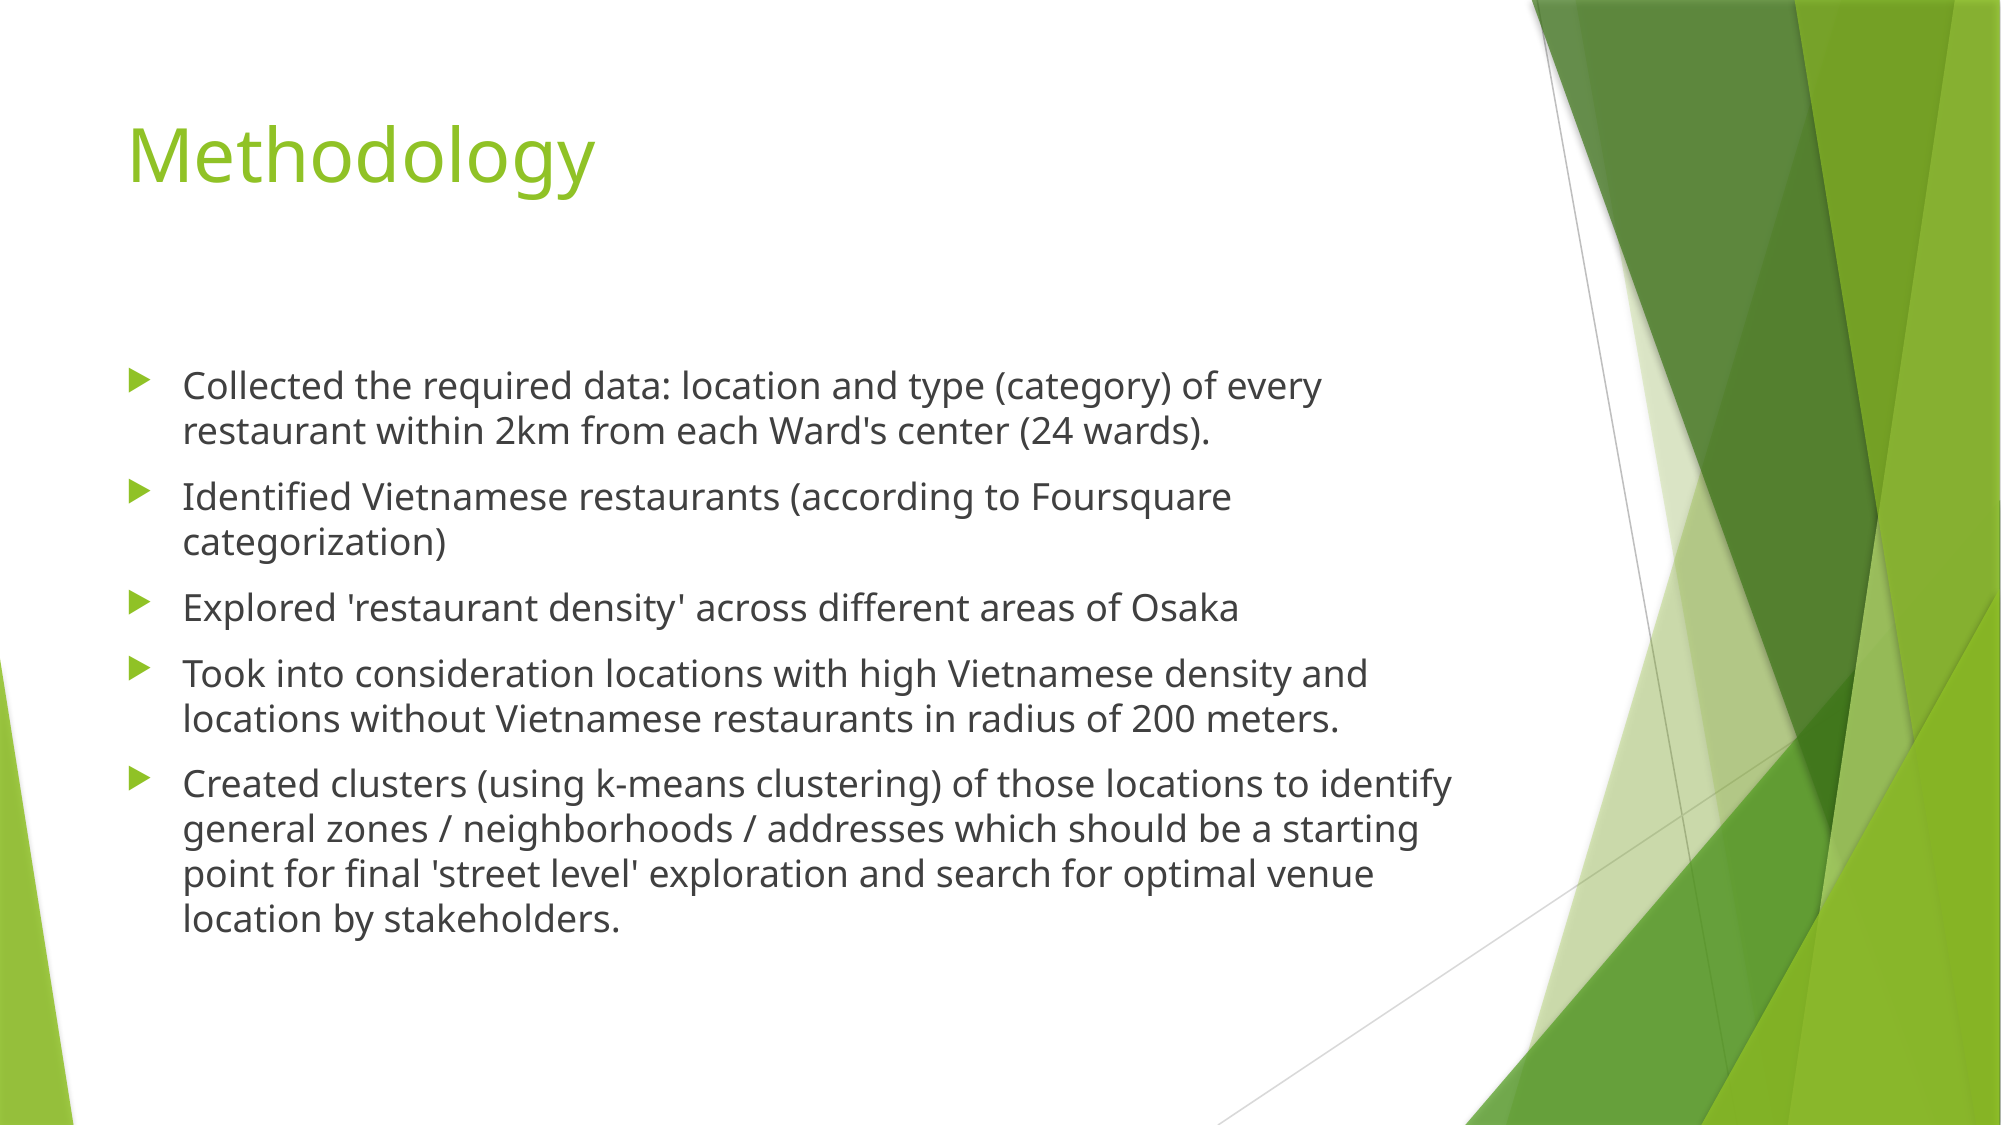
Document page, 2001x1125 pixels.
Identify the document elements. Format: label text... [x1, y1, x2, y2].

list Collected the required data: location and type (category) of every restaurant within 2km from each Ward's center (24 wards). Identified Vietnamese restaurants (according to Foursquare categorization) Explored 'restaurant density' across different areas of Osaka Took into consideration locations with high Vietnamese density and locations without Vietnamese restaurants in radius of 200 meters. Created clusters (using k-means clustering) of those locations to identify general zones / neighborhoods / addresses which should be a starting point for final 'street level' exploration and search for optimal venue location by stakeholders. [111, 354, 1522, 992]
title Methodology [111, 99, 1522, 317]
